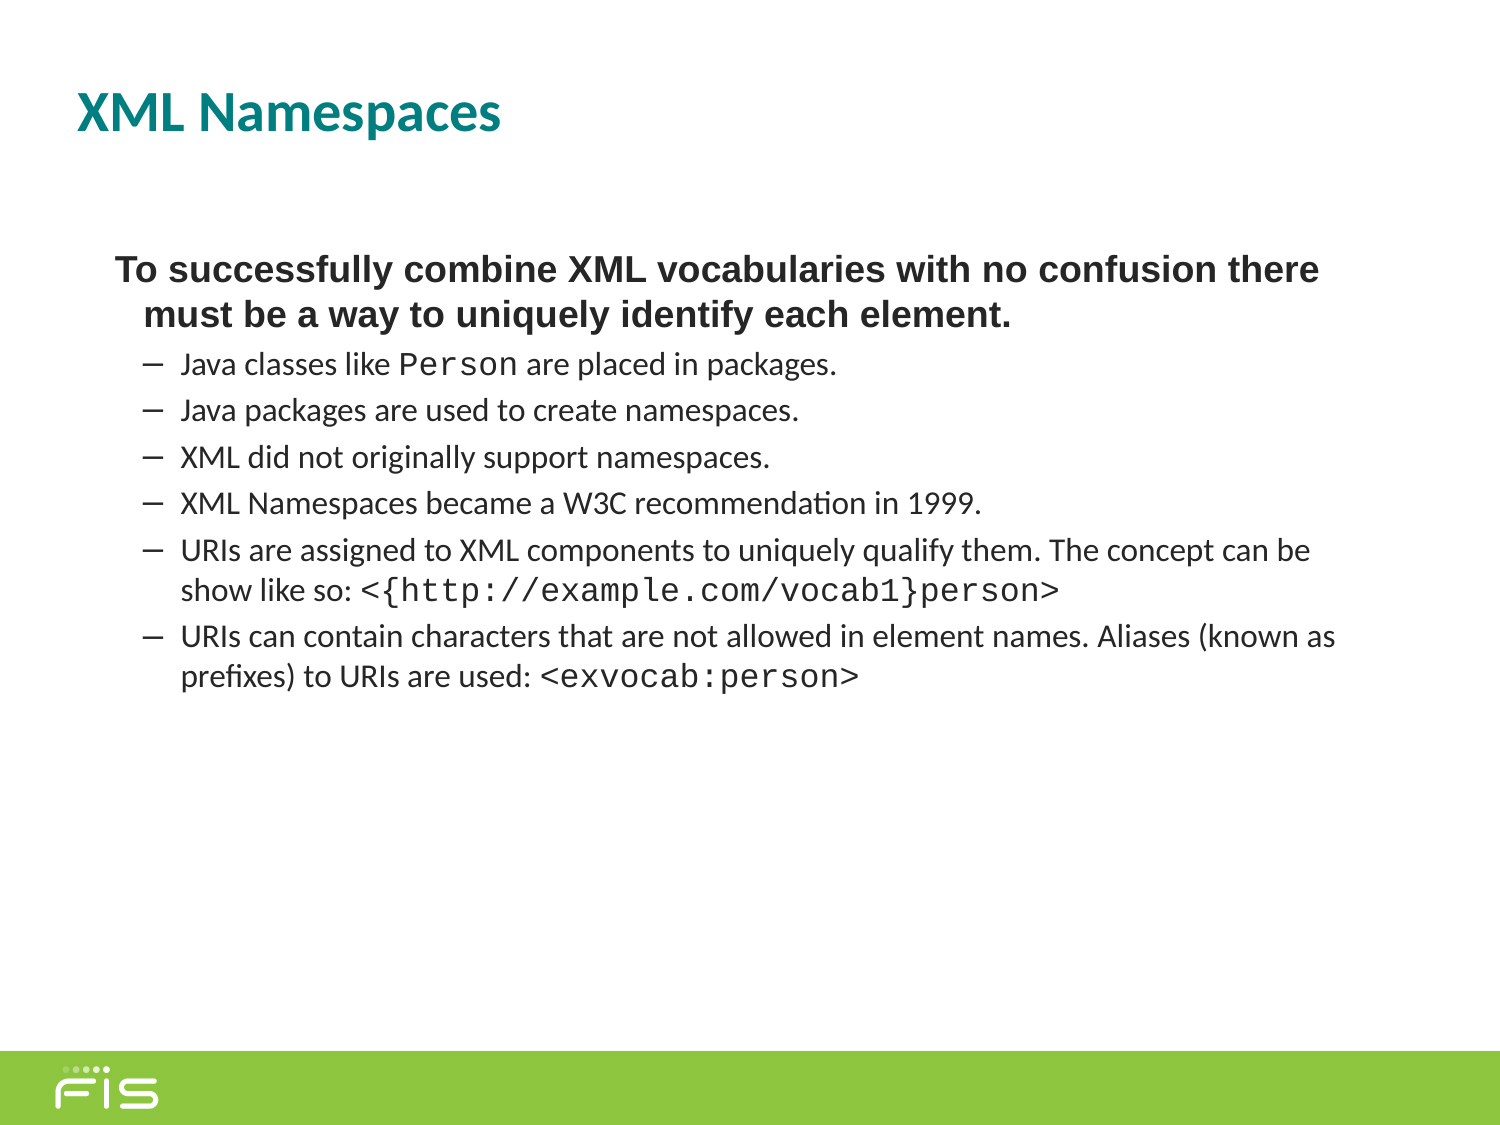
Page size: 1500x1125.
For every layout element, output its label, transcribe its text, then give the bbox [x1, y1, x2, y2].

picture [0, 0, 1500, 1125]
list To successfully combine XML vocabularies with no confusion there must be a way to uniquely identify each element. Java classes like Person are placed in packages. Java packages are used to create namespaces. XML did not originally support namespaces. XML Namespaces became a W3C recommendation in 1999. URIs are assigned to XML components to uniquely qualify them. The concept can be show like so: <{http://example.com/vocab1}person> URIs can contain characters that are not allowed in element names. Aliases (known as prefixes) to URIs are used: <exvocab:person> [99, 237, 1400, 1098]
title XML Namespaces [62, 38, 1426, 177]
